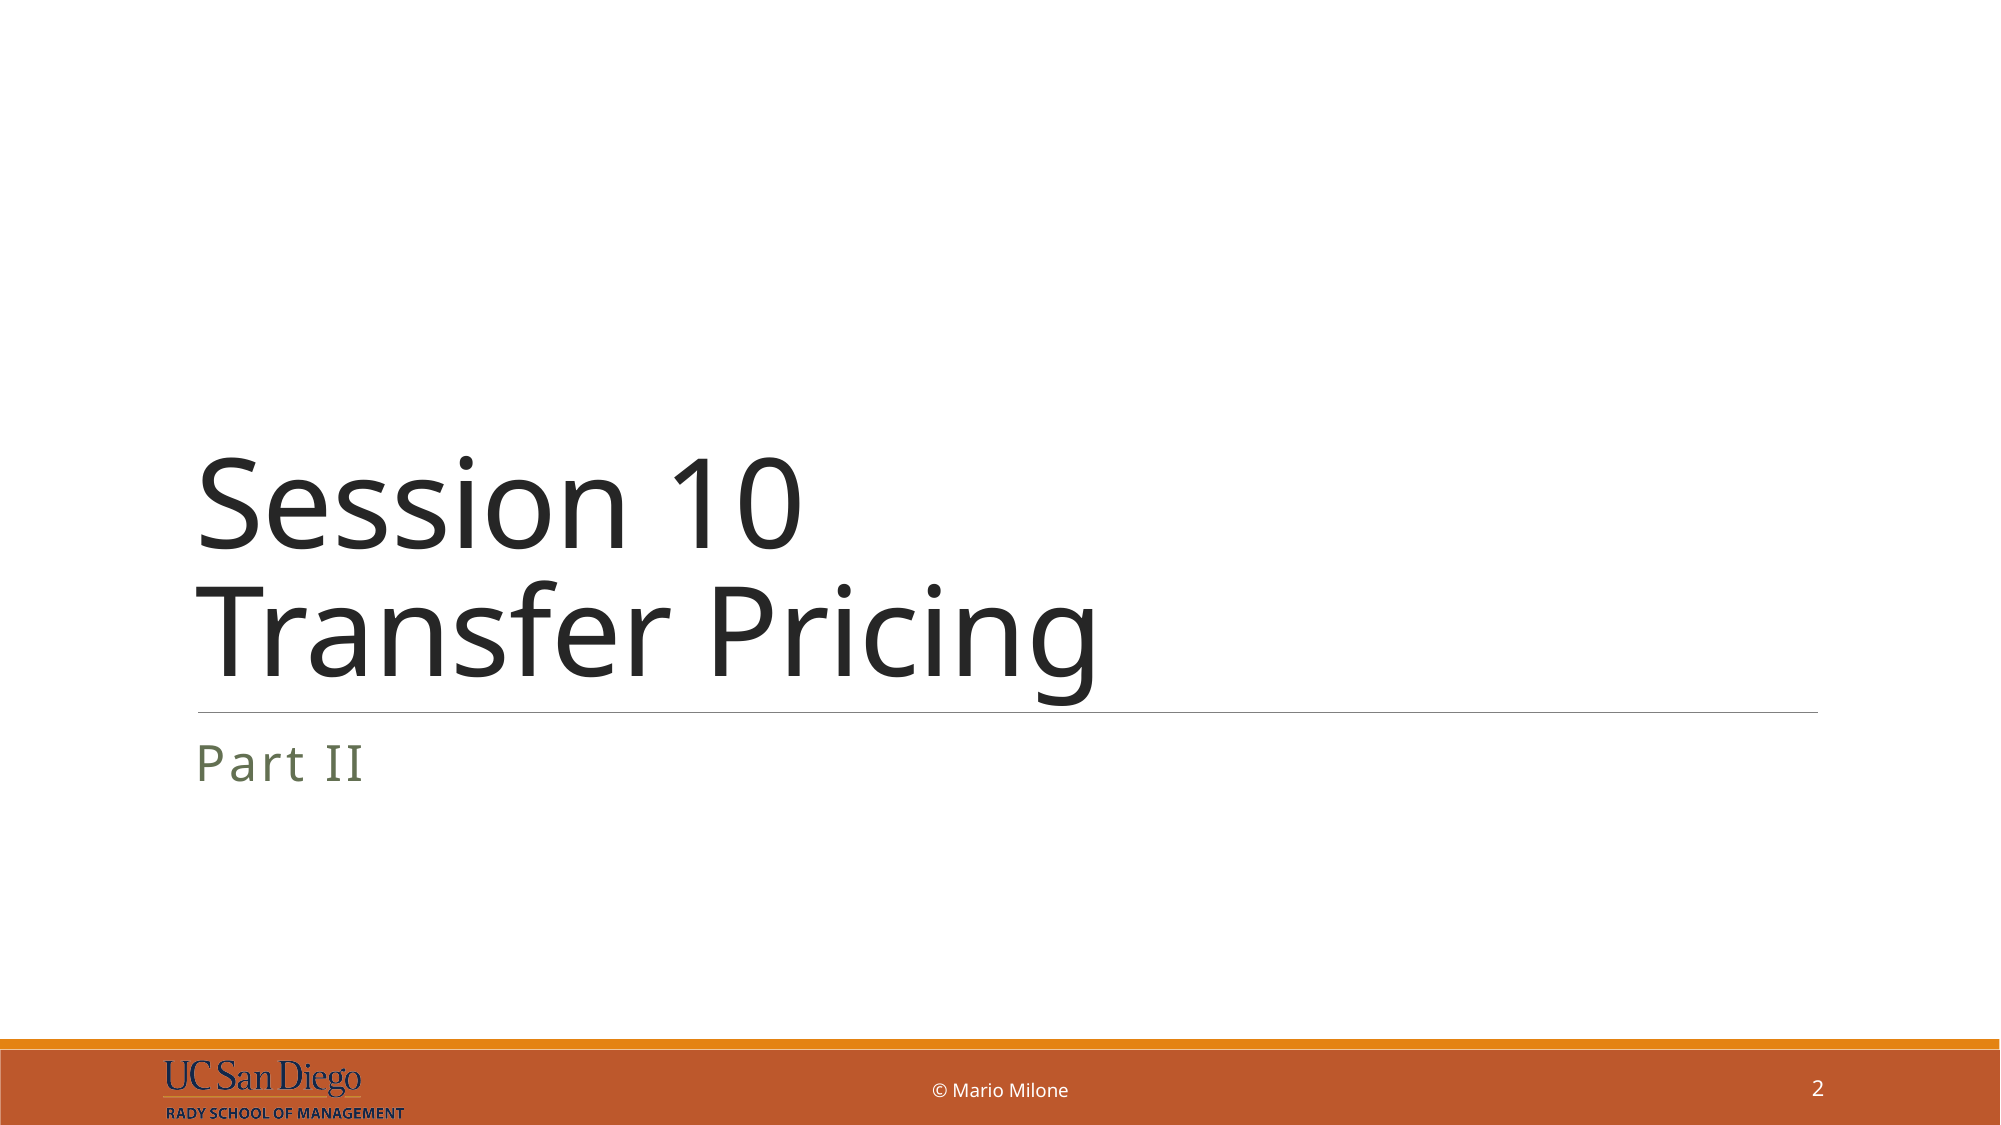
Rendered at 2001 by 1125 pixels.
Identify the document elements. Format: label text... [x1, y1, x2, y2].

footer © Mario Milone [604, 1059, 1396, 1120]
title Session 10 Transfer Pricing [180, 124, 1830, 710]
list Part II [180, 730, 1830, 918]
picture [160, 1056, 407, 1123]
slide_number 2 [1624, 1059, 1840, 1120]
